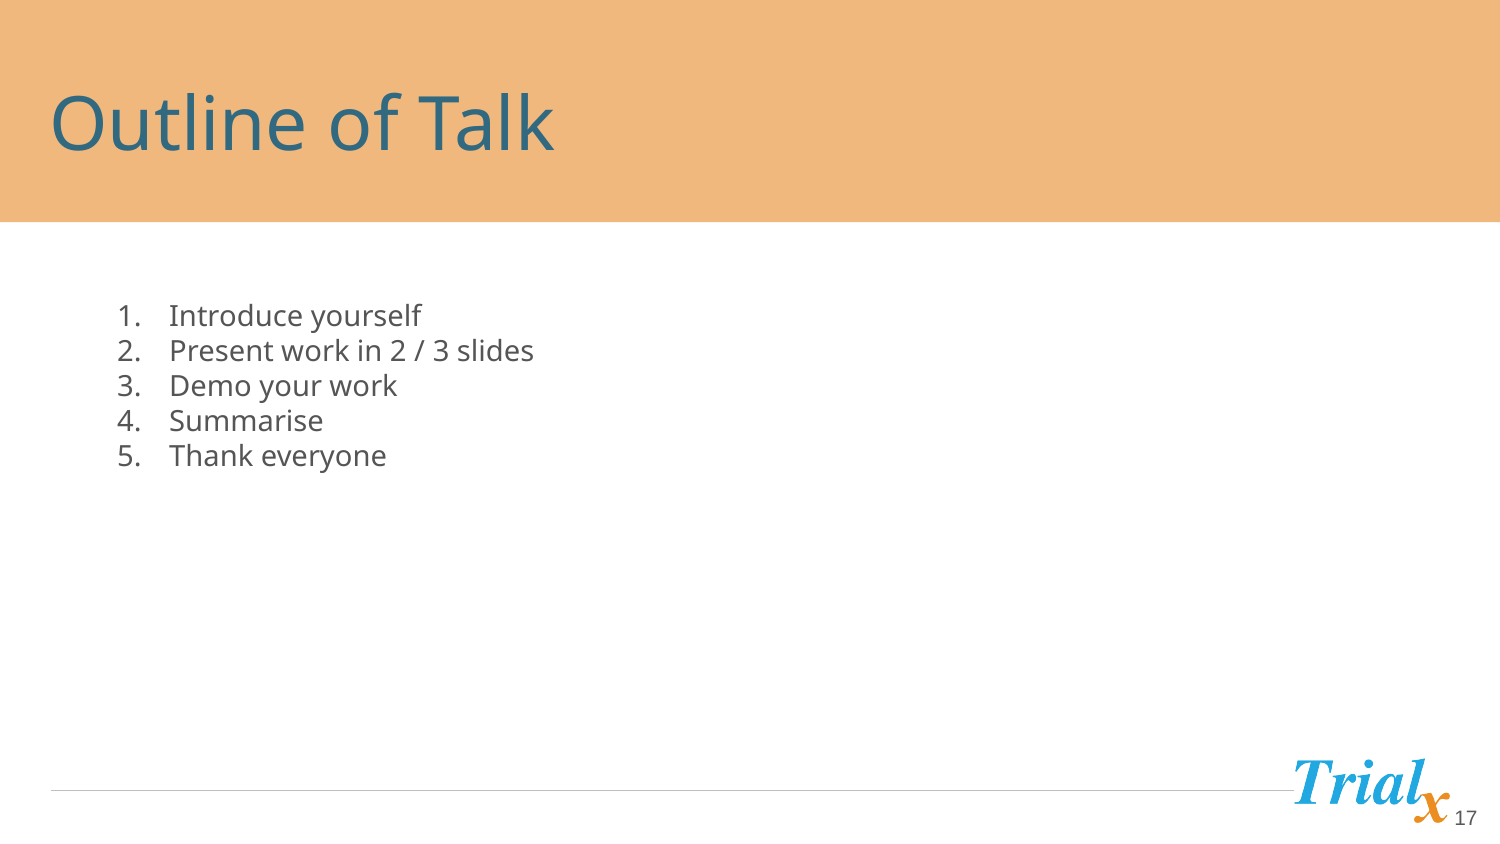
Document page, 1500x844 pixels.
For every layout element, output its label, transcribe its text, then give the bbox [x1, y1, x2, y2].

picture [1294, 758, 1450, 823]
list Introduce yourself Present work in 2 / 3 slides Demo your work Summarise Thank everyone [79, 282, 904, 732]
title Outline of Talk [34, 60, 1356, 195]
